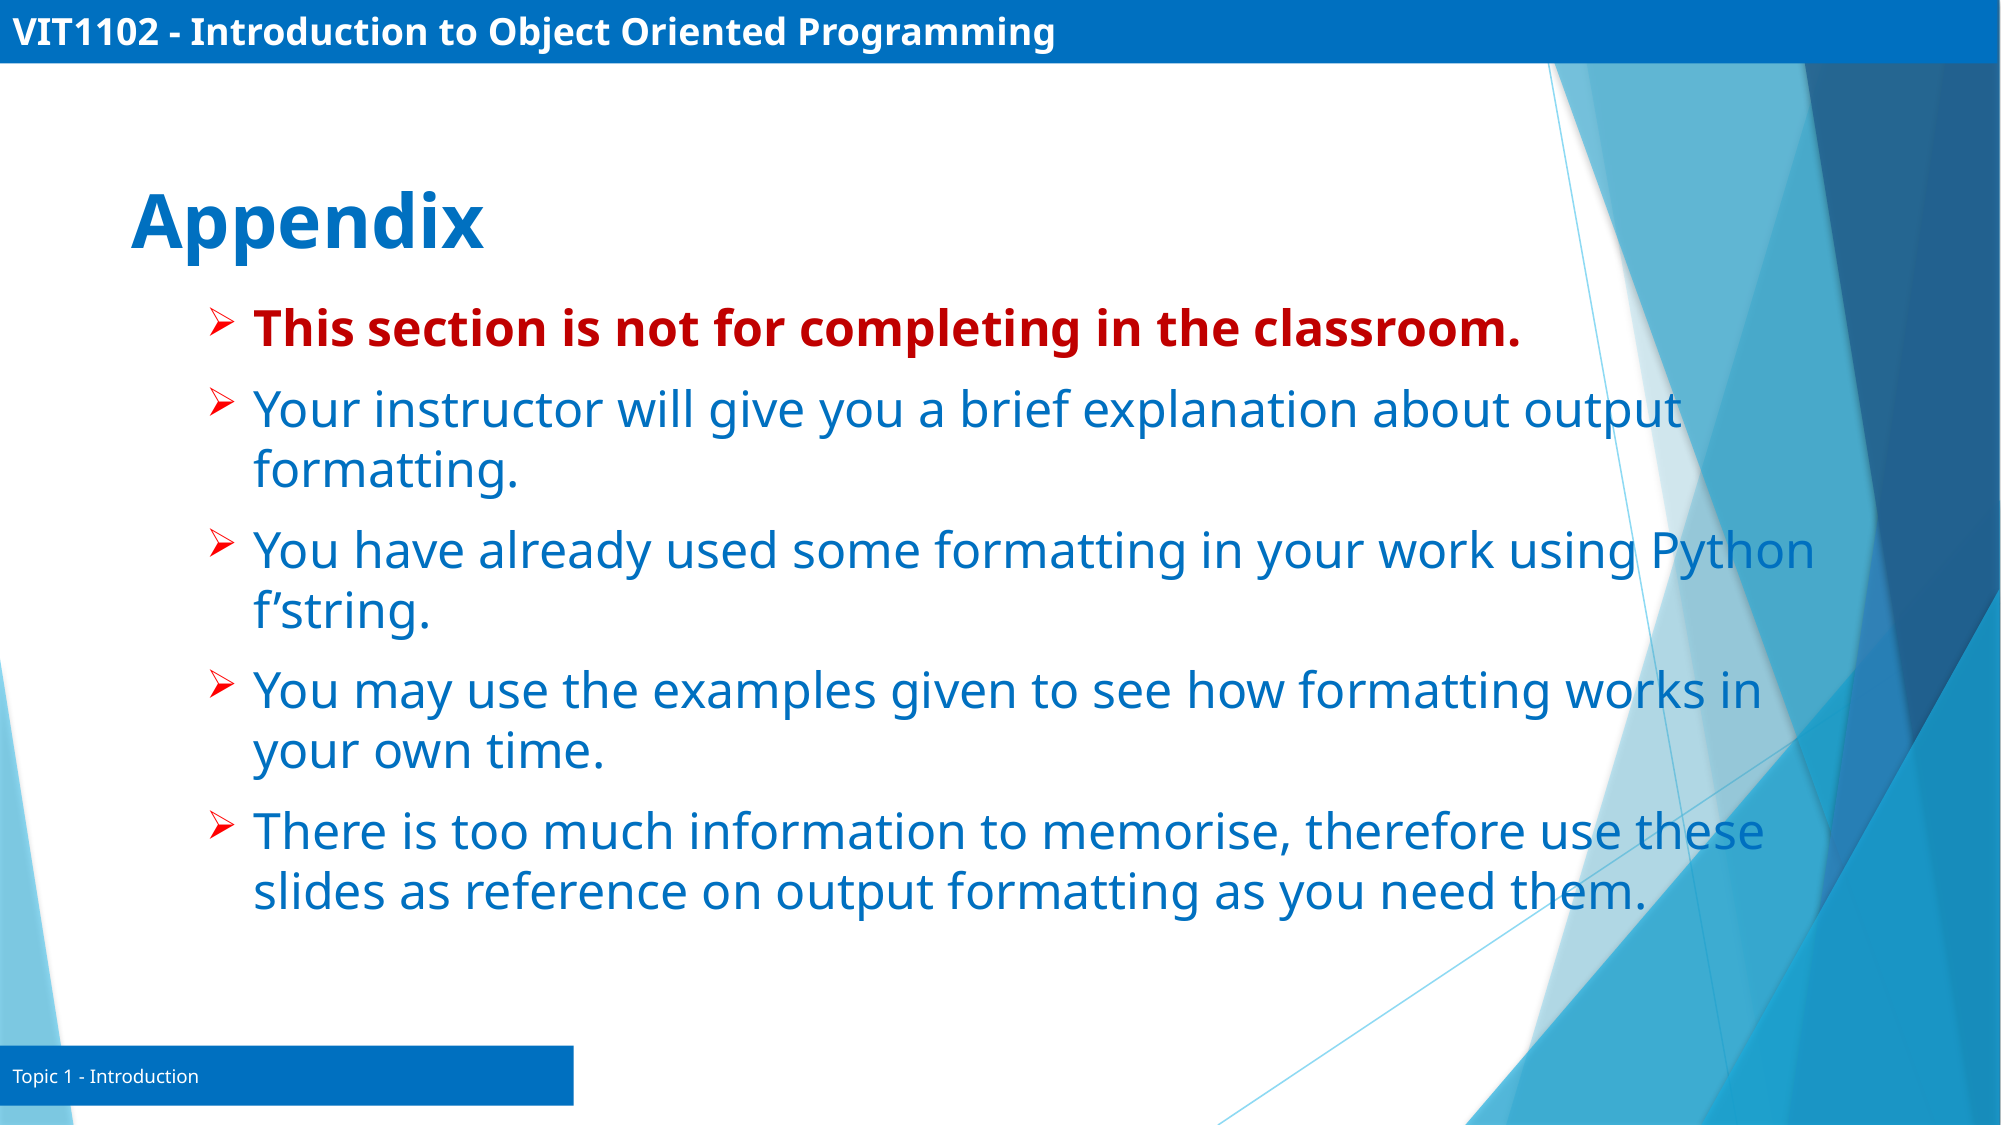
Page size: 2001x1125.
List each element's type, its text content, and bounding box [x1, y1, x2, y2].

text_box Appendix [116, 166, 1069, 271]
title VIT1102 - Introduction to Object Oriented Programming [0, 0, 1998, 64]
list This section is not for completing in the classroom. Your instructor will give you a brief explanation about output formatting. You have already used some formatting in your work using Python f’string. You may use the examples given to see how formatting works in your own time. There is too much information to memorise, therefore use these slides as reference on output formatting as you need them. [116, 288, 1843, 990]
footer Topic 1 - Introduction [0, 1045, 574, 1106]
